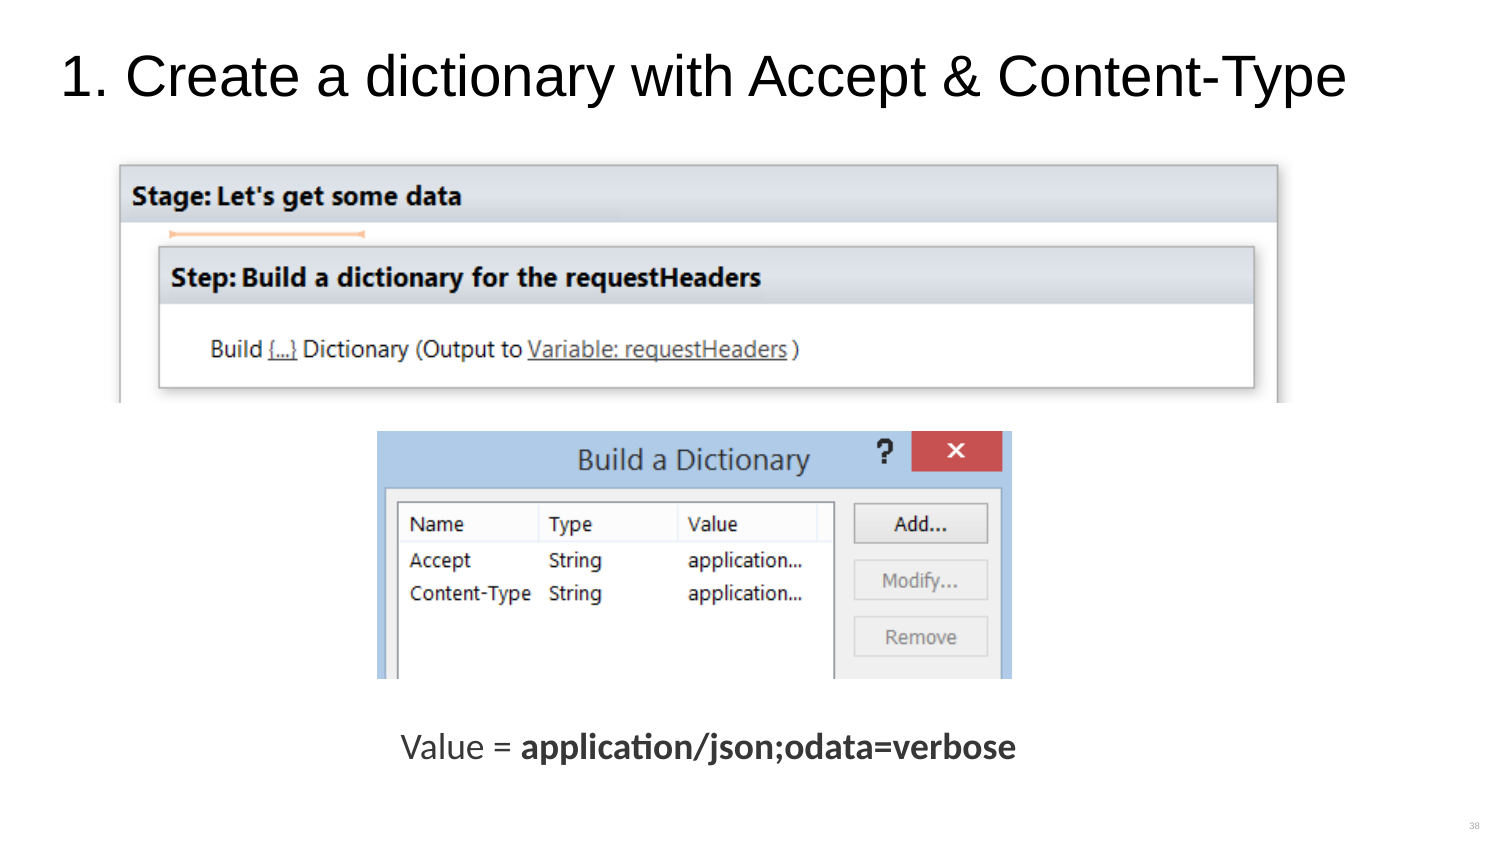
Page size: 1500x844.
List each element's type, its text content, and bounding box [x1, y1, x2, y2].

picture [377, 431, 1012, 680]
picture [107, 146, 1299, 404]
slide_number 38 [1144, 813, 1495, 839]
title 1. Create a dictionary with Accept & Content-Type [38, 34, 1463, 118]
text_box Value = application/json;odata=verbose [385, 714, 1032, 775]
